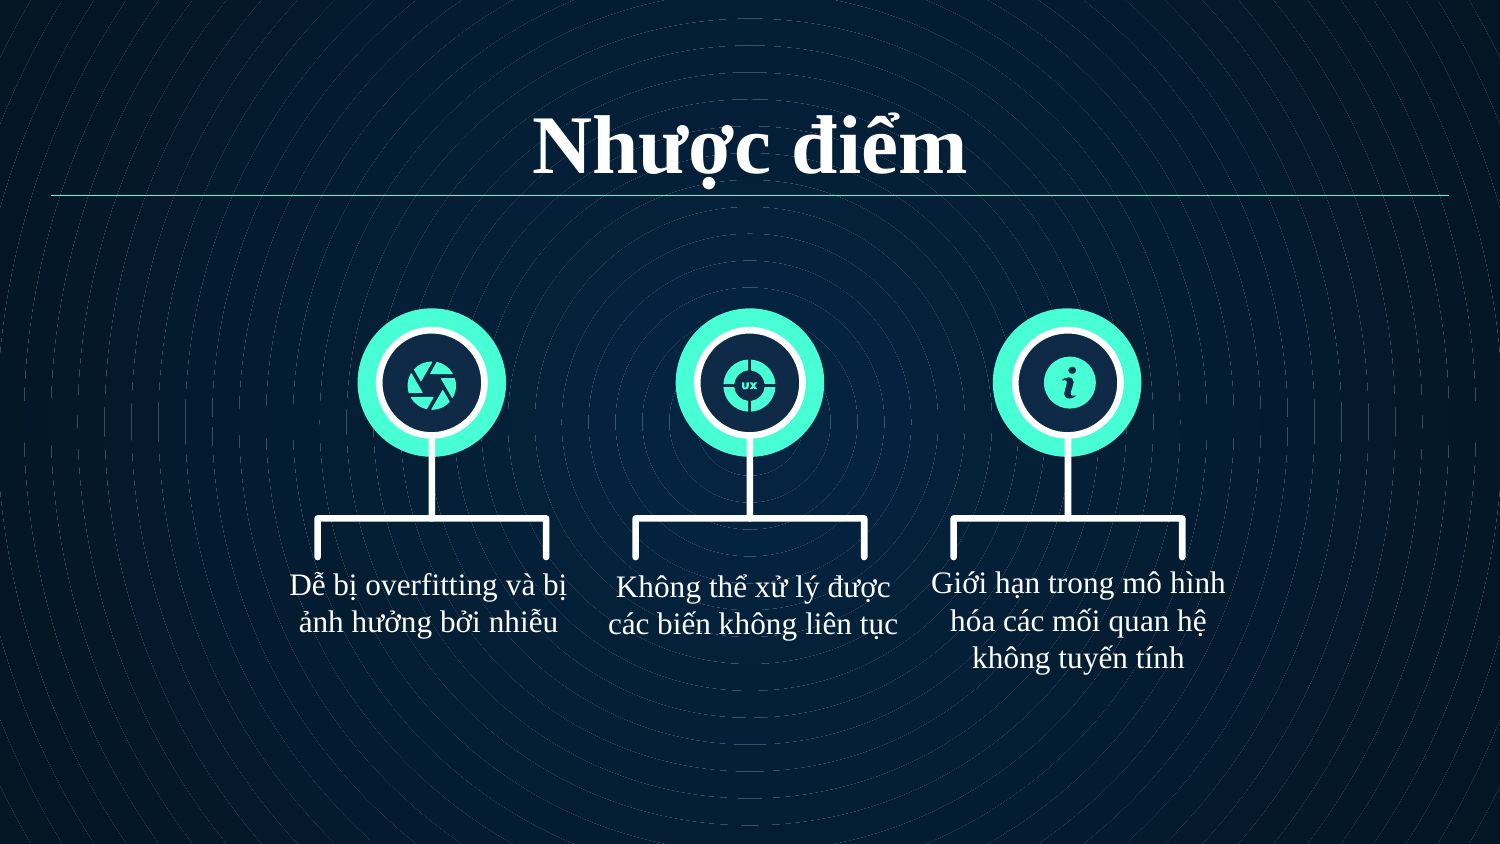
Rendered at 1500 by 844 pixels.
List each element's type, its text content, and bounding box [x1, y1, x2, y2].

title Giới hạn trong mô hình hóa các mối quan hệ không tuyến tính [908, 657, 1249, 690]
title Nhược điểm [51, 202, 1449, 206]
text_box [1064, 439, 1072, 522]
text_box [701, 334, 799, 432]
text_box [746, 439, 754, 522]
text_box [383, 334, 481, 432]
text_box [434, 515, 550, 561]
text_box [1012, 326, 1124, 439]
text_box [357, 308, 507, 457]
title Dễ bị overfitting và bị ảnh hưởng bởi nhiễu [258, 621, 599, 654]
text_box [407, 361, 457, 411]
text_box [632, 515, 748, 561]
text_box [314, 515, 430, 561]
title Không thể xử lý được các biến không liên tục [582, 623, 924, 656]
text_box [693, 326, 806, 439]
text_box [1019, 334, 1117, 432]
text_box [428, 439, 436, 522]
text_box [675, 308, 825, 457]
text_box [992, 308, 1142, 457]
text_box [752, 515, 868, 561]
text_box [375, 326, 488, 439]
text_box [950, 515, 1066, 561]
title Nhược điểm [51, 105, 1449, 195]
text_box [1070, 515, 1186, 561]
text_box [1043, 356, 1096, 409]
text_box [723, 359, 776, 412]
